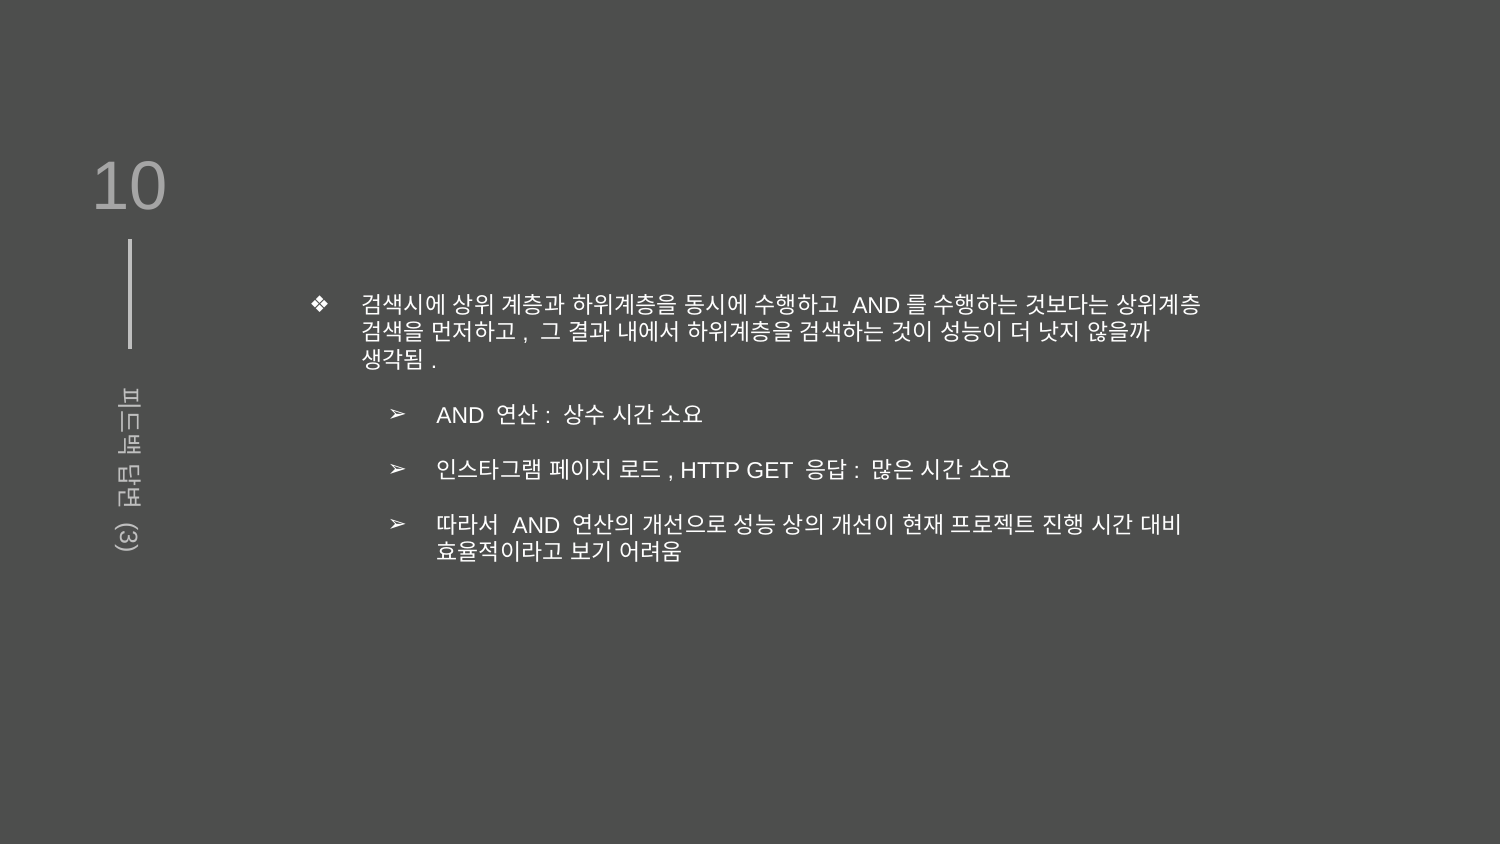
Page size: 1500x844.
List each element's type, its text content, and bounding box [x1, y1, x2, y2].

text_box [59, 134, 201, 709]
text_box 검색시에 상위 계층과 하위계층을 동시에 수행하고 AND를 수행하는 것보다는 상위계층 검색을 먼저하고, 그 결과 내에서 하위계층을 검색하는 것이 성능이 더 낫지 않을까 생각됨. AND 연산: 상수 시간 소요 인스타그램 페이지 로드, HTTP GET 응답: 많은 시간 소요 따라서 AND 연산의 개선으로 성능 상의 개선이 현재 프로젝트 진행 시간 대비 효율적이라고 보기 어려움 [271, 275, 1229, 569]
